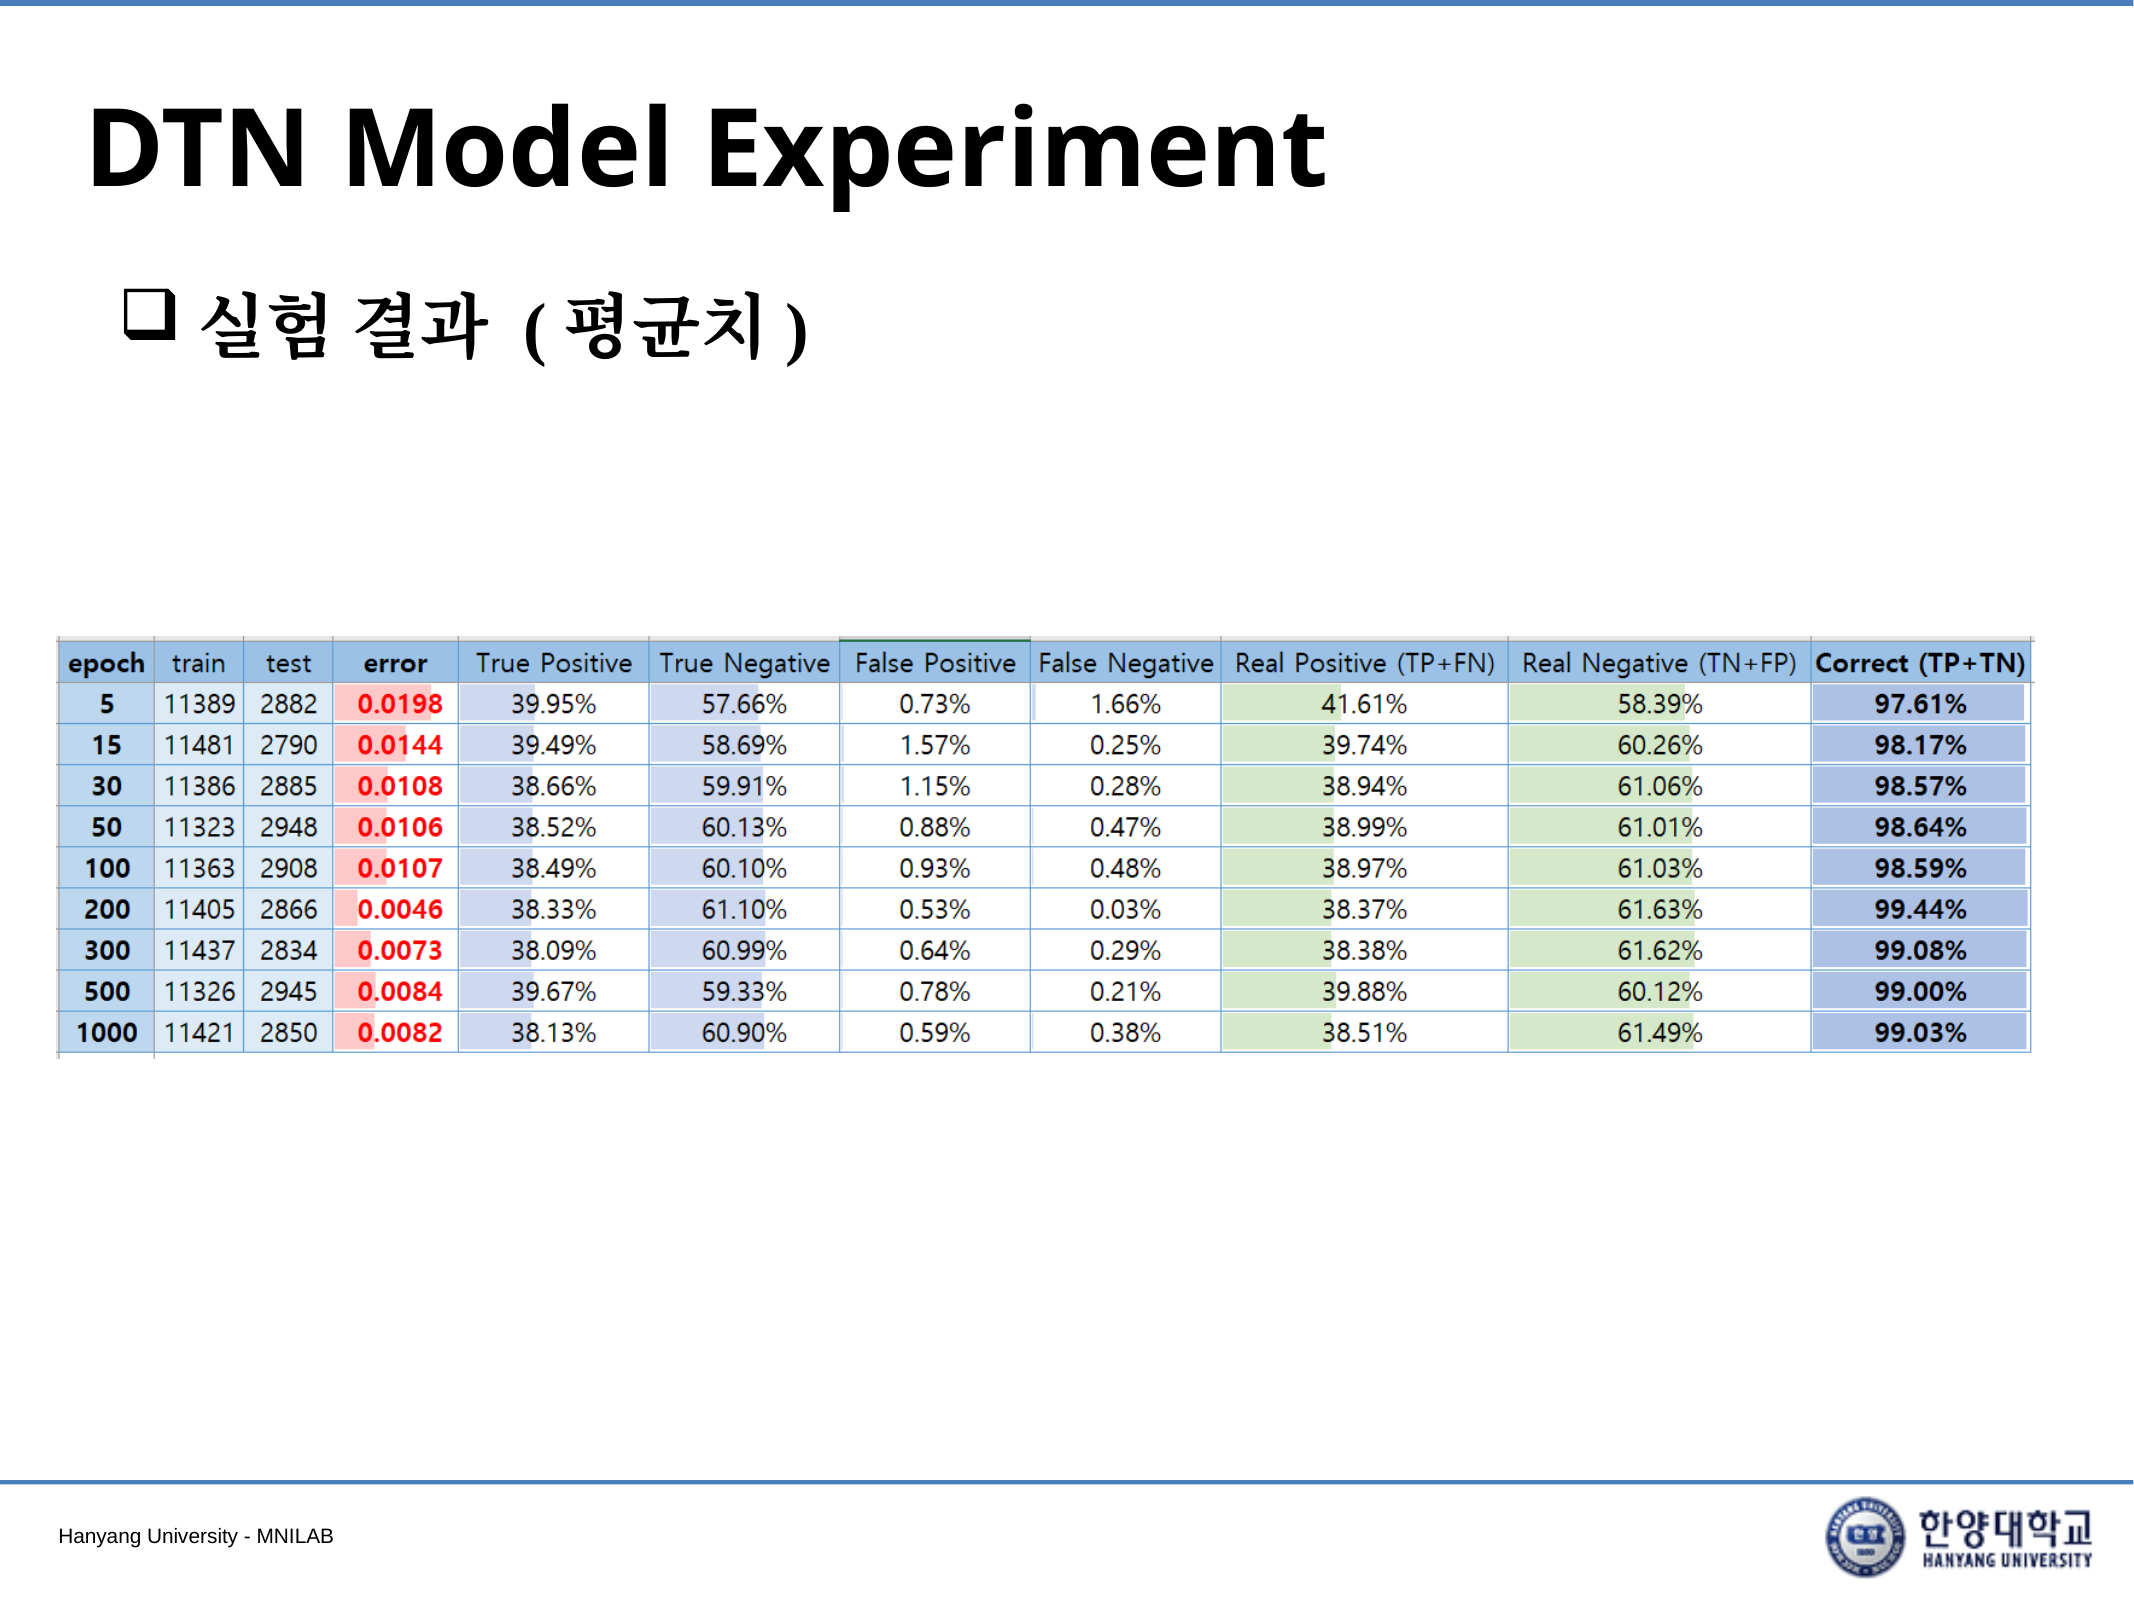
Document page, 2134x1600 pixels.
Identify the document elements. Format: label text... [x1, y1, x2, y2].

list 실험 결과 (평균치) [109, 255, 2014, 390]
title DTN Model Experiment [75, 41, 2058, 245]
picture [1797, 1495, 2128, 1581]
picture [56, 635, 2035, 1059]
